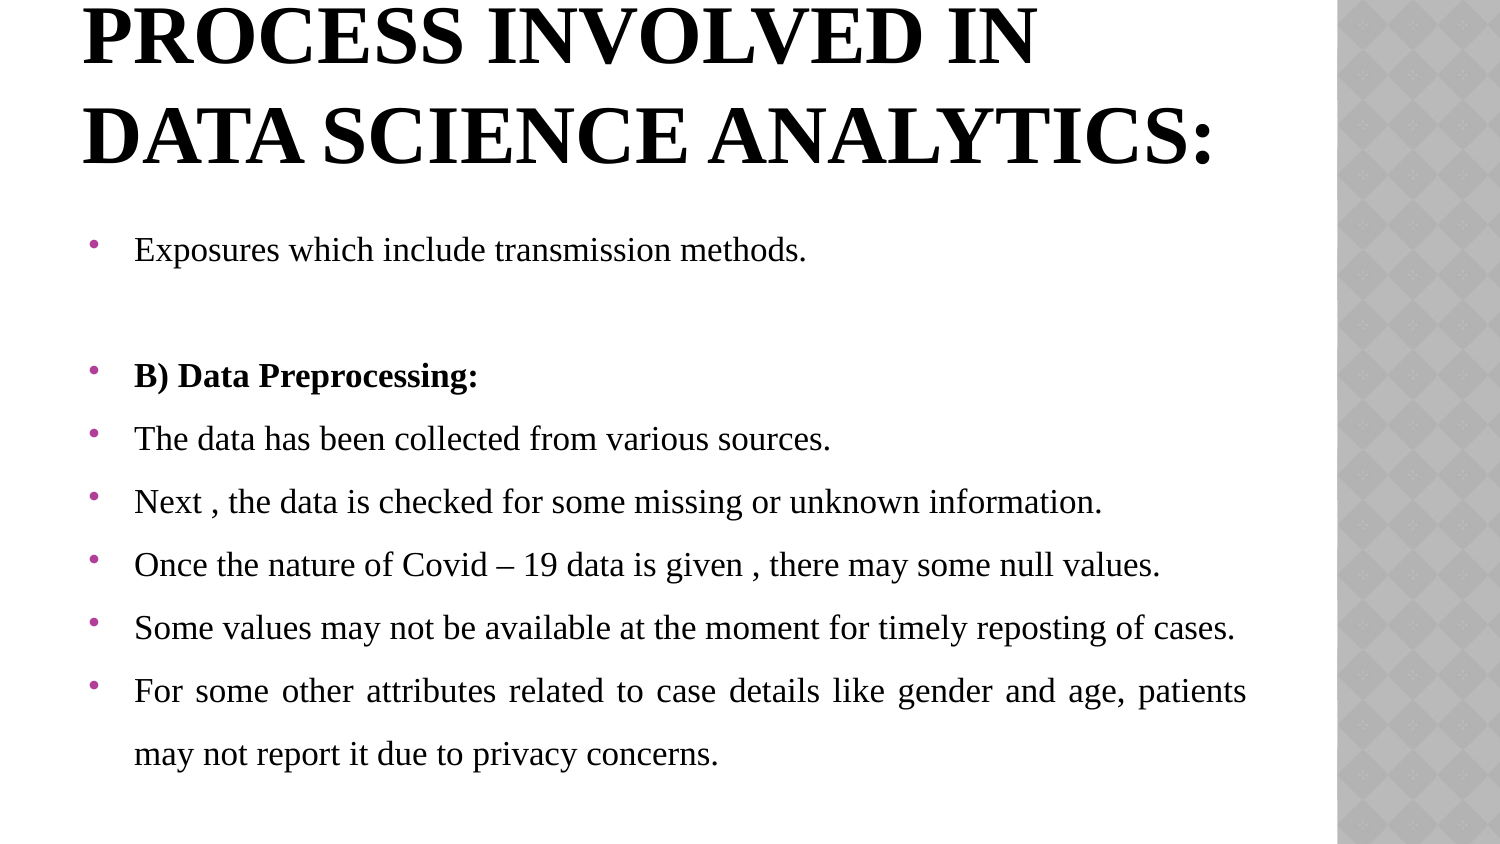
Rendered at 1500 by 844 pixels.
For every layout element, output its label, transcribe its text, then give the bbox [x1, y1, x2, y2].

title PROCESS INVOLVED IN DATA SCIENCE ANALYTICS: [75, 39, 1263, 180]
list Exposures which include transmission methods. B) Data Preprocessing: The data has been collected from various sources. Next , the data is checked for some missing or unknown information. Once the nature of Covid – 19 data is given , there may some null values. Some values may not be available at the moment for timely reposting of cases. For some other attributes related to case details like gender and age, patients may not report it due to privacy concerns. [75, 198, 1263, 795]
